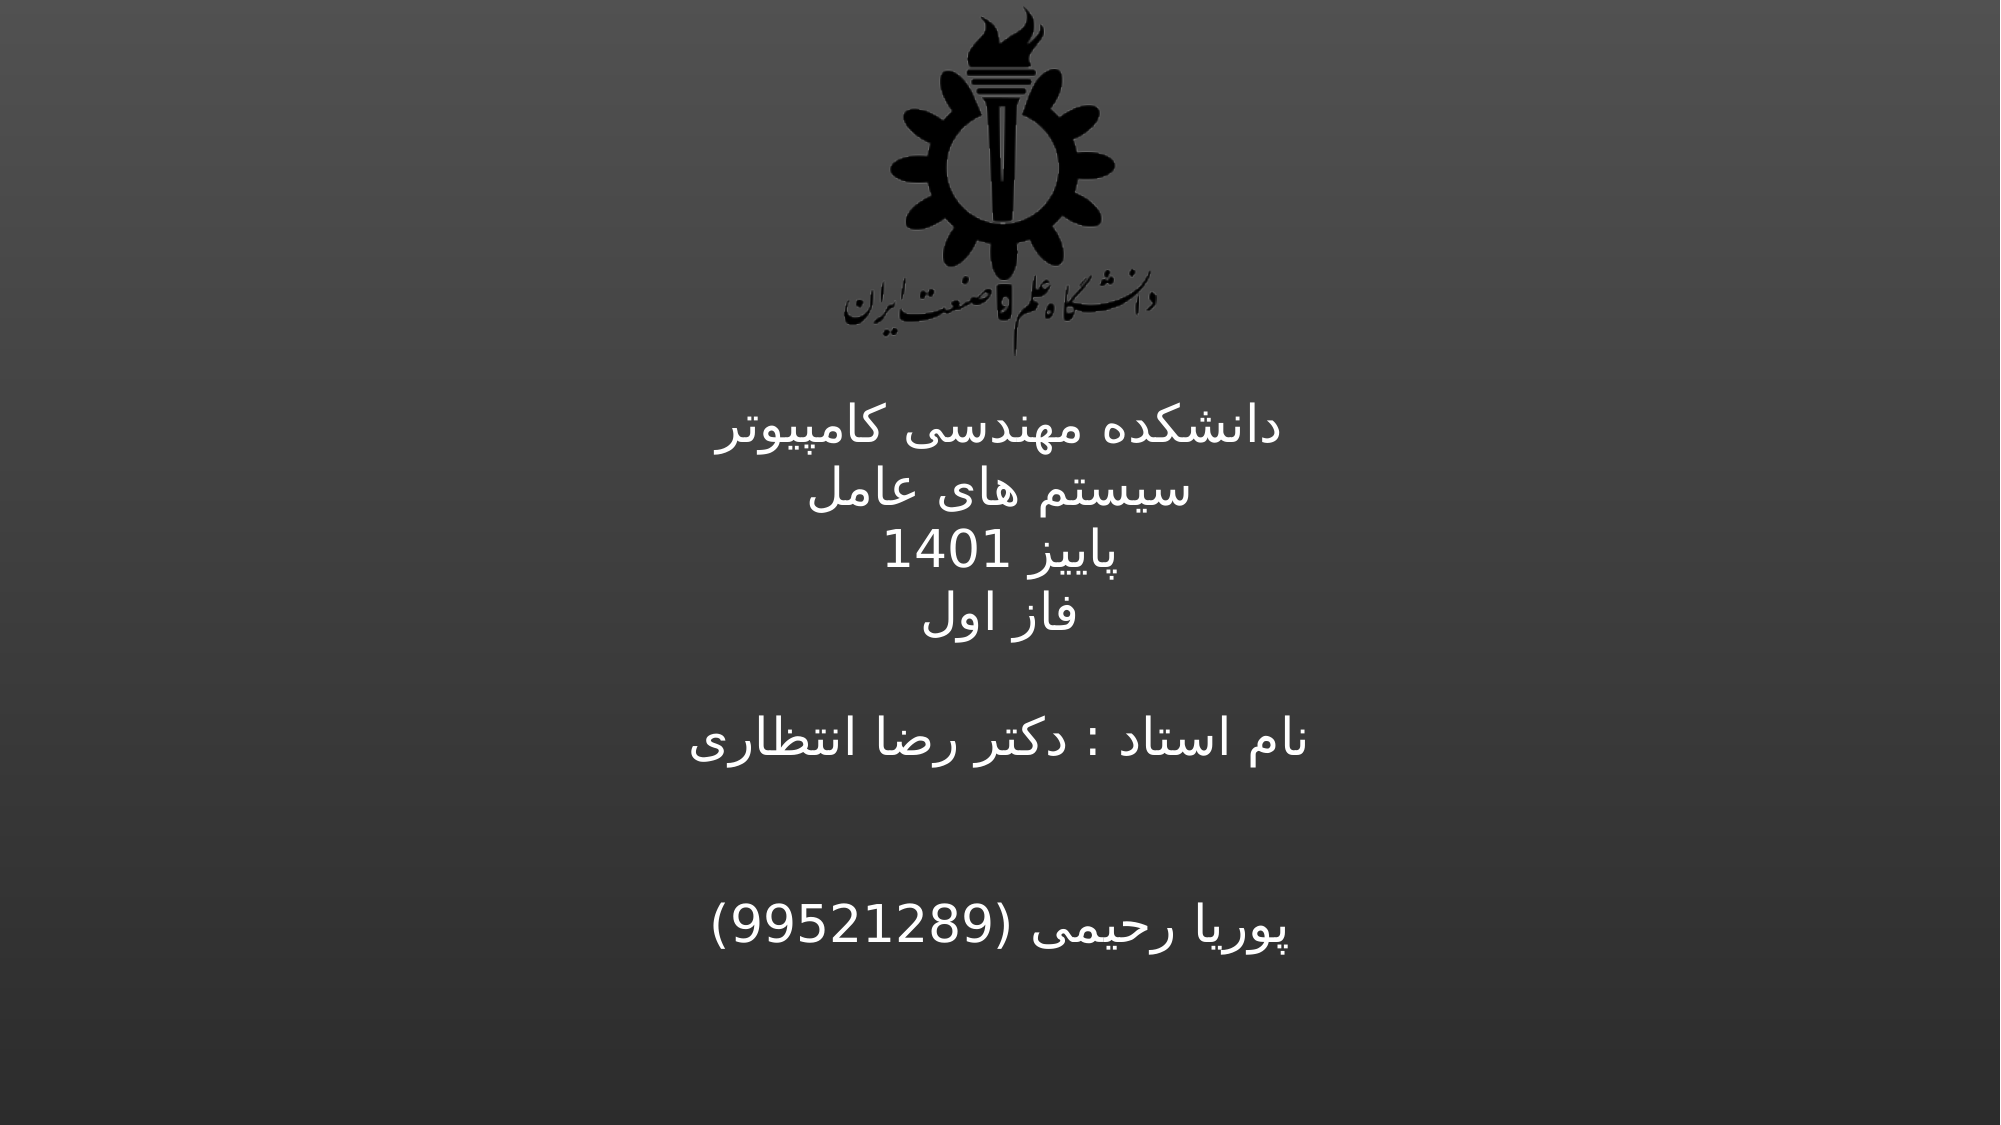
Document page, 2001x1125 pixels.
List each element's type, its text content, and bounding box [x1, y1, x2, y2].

picture [843, 6, 1157, 356]
text_box دانشکده مهندسی کامپیوتر سیستم های عامل پاییز 1401 فاز اول نام استاد : دکتر رضا انتظاری پوریا رحیمی (99521289) [500, 383, 1500, 1086]
